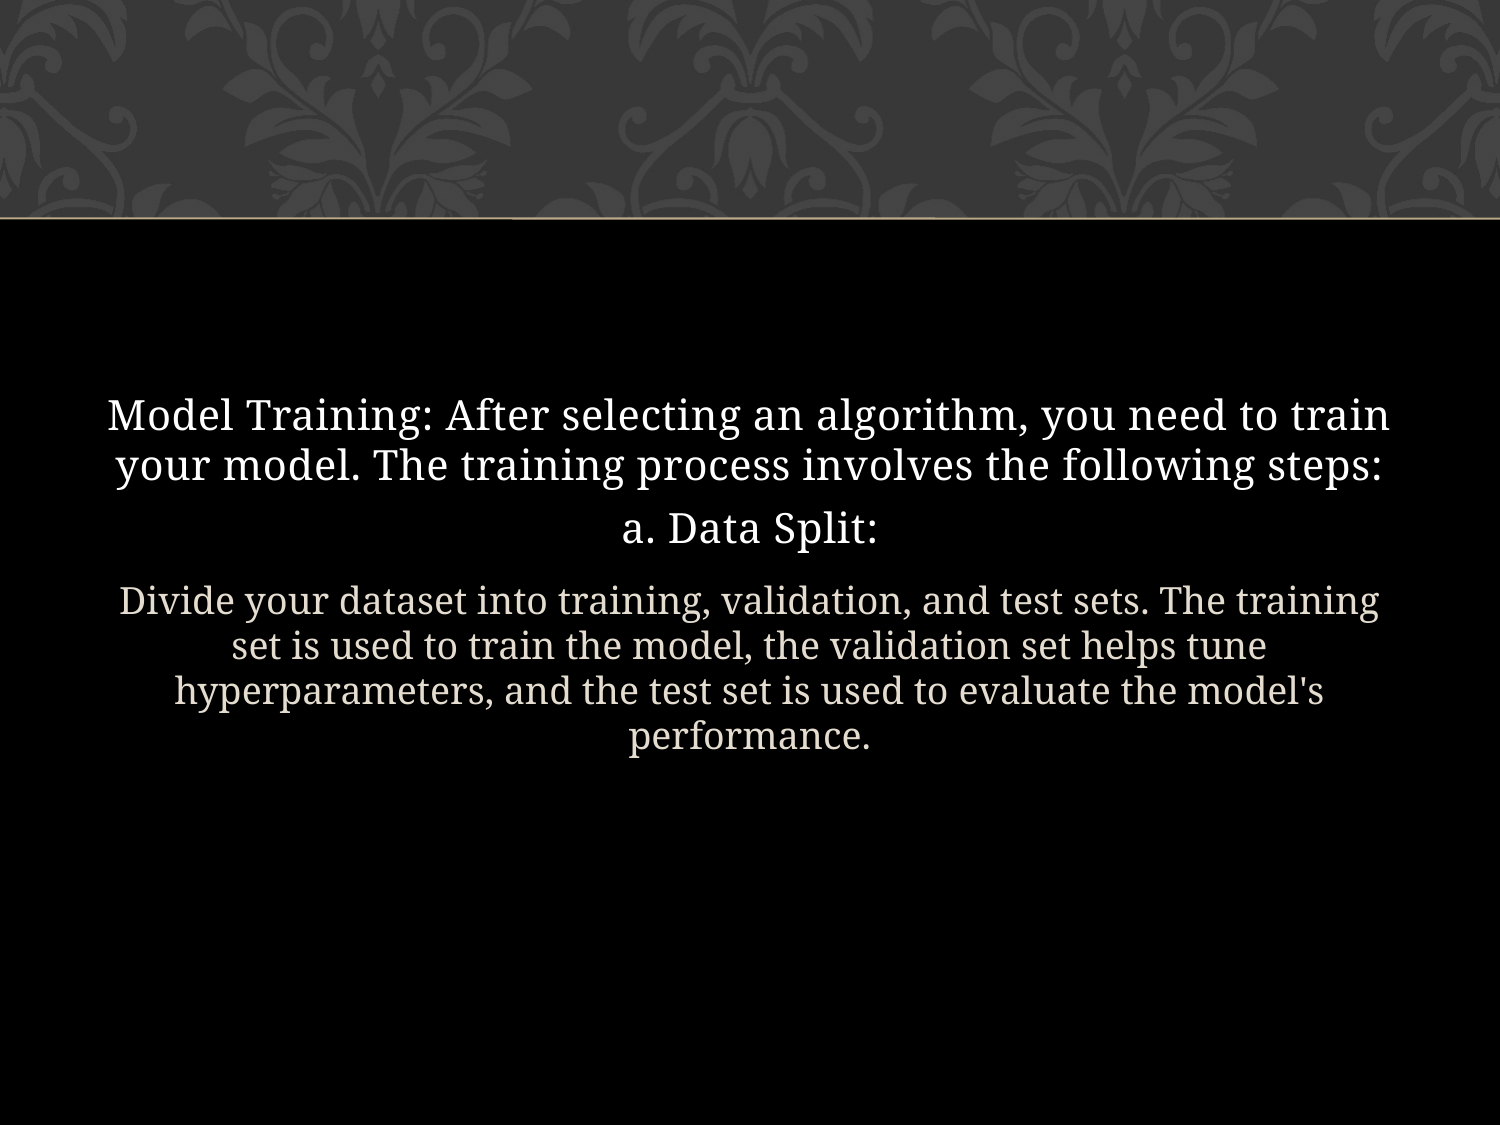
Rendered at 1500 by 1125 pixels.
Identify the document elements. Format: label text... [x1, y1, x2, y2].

list Model Training: After selecting an algorithm, you need to train your model. The training process involves the following steps: a. Data Split: Divide your dataset into training, validation, and test sets. The training set is used to train the model, the validation set helps tune hyperparameters, and the test set is used to evaluate the model's performance. [75, 331, 1425, 1000]
